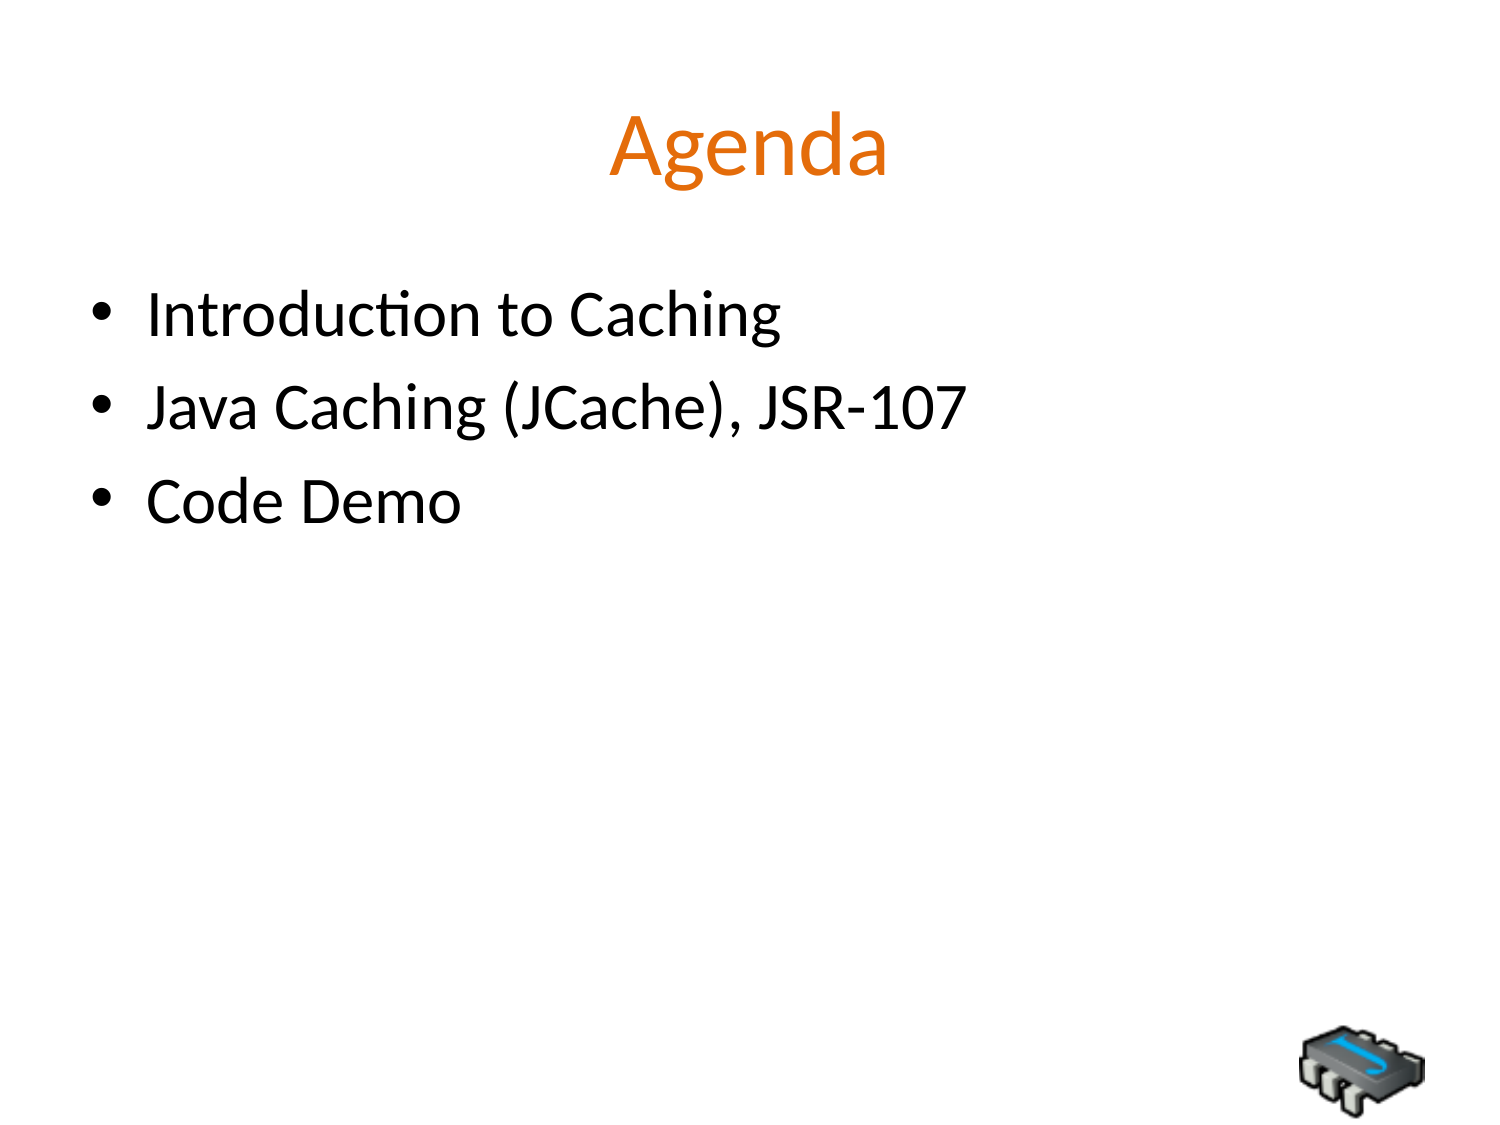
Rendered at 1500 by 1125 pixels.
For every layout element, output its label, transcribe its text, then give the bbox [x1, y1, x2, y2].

list Introduction to Caching Java Caching (JCache), JSR-107 Code Demo [75, 262, 1425, 1005]
title Agenda [75, 45, 1425, 233]
picture [1299, 1020, 1425, 1125]
